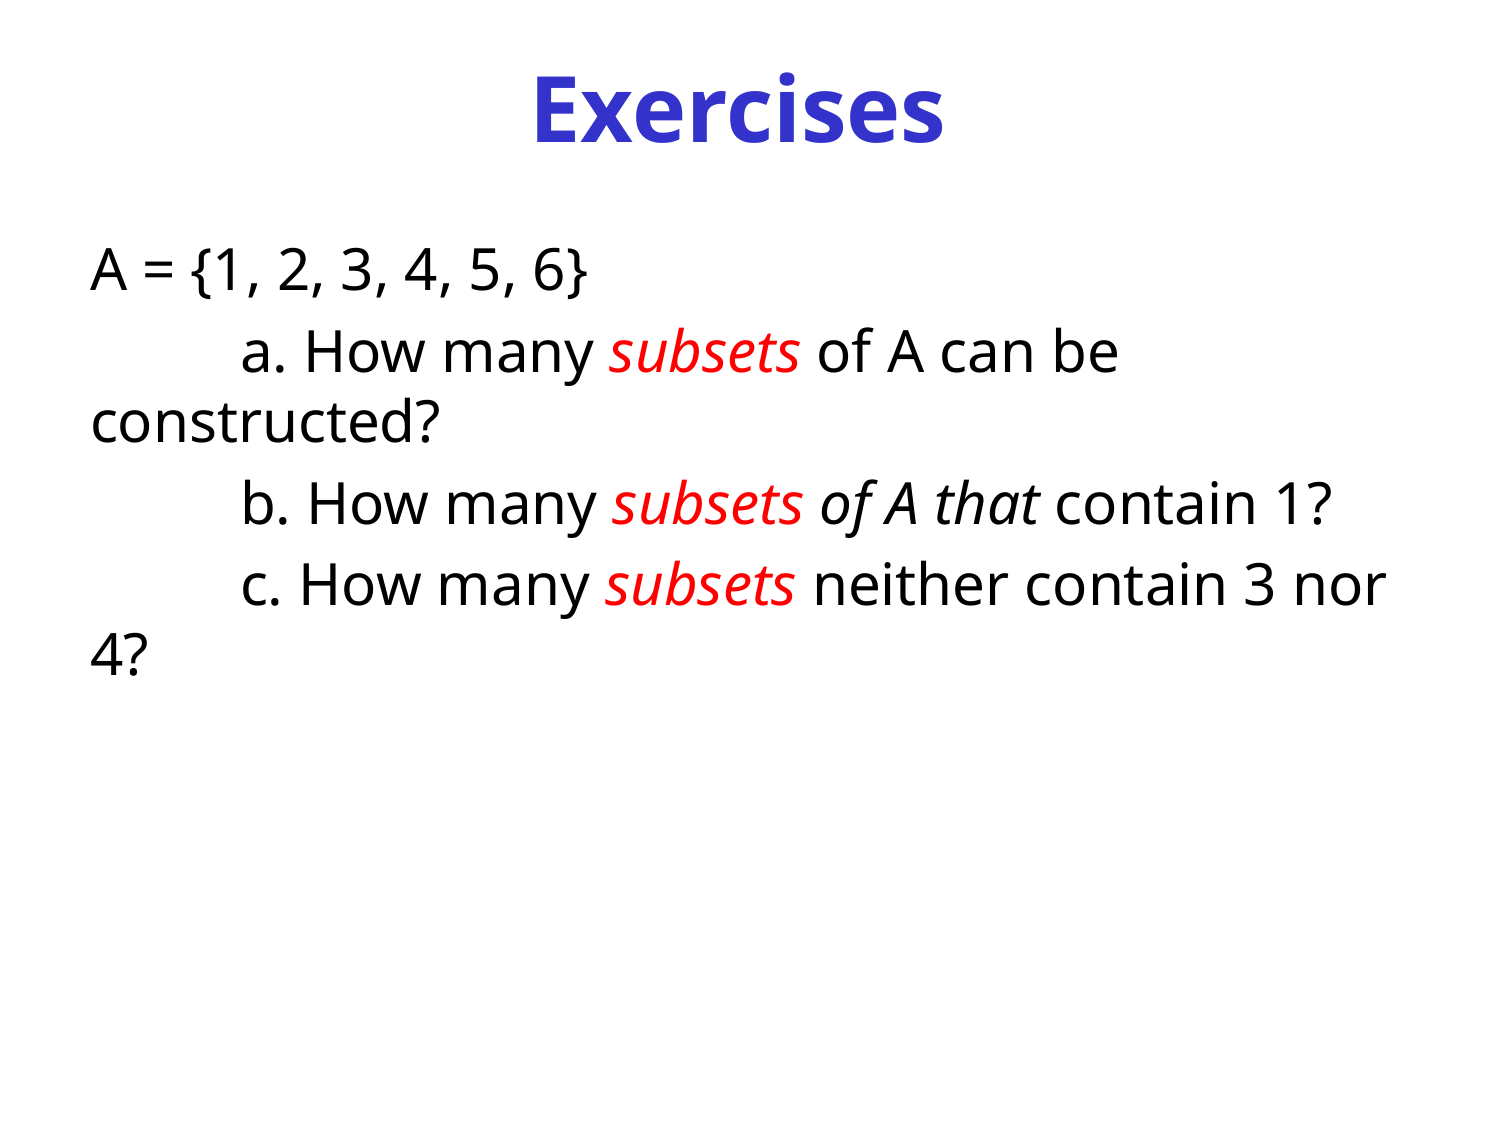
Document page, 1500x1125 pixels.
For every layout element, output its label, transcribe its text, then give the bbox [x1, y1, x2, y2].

list A = {1, 2, 3, 4, 5, 6} a. How many subsets of A can be constructed? b. How many subsets of A that contain 1? c. How many subsets neither contain 3 nor 4? [75, 224, 1425, 968]
title Exercises [75, 12, 1425, 200]
